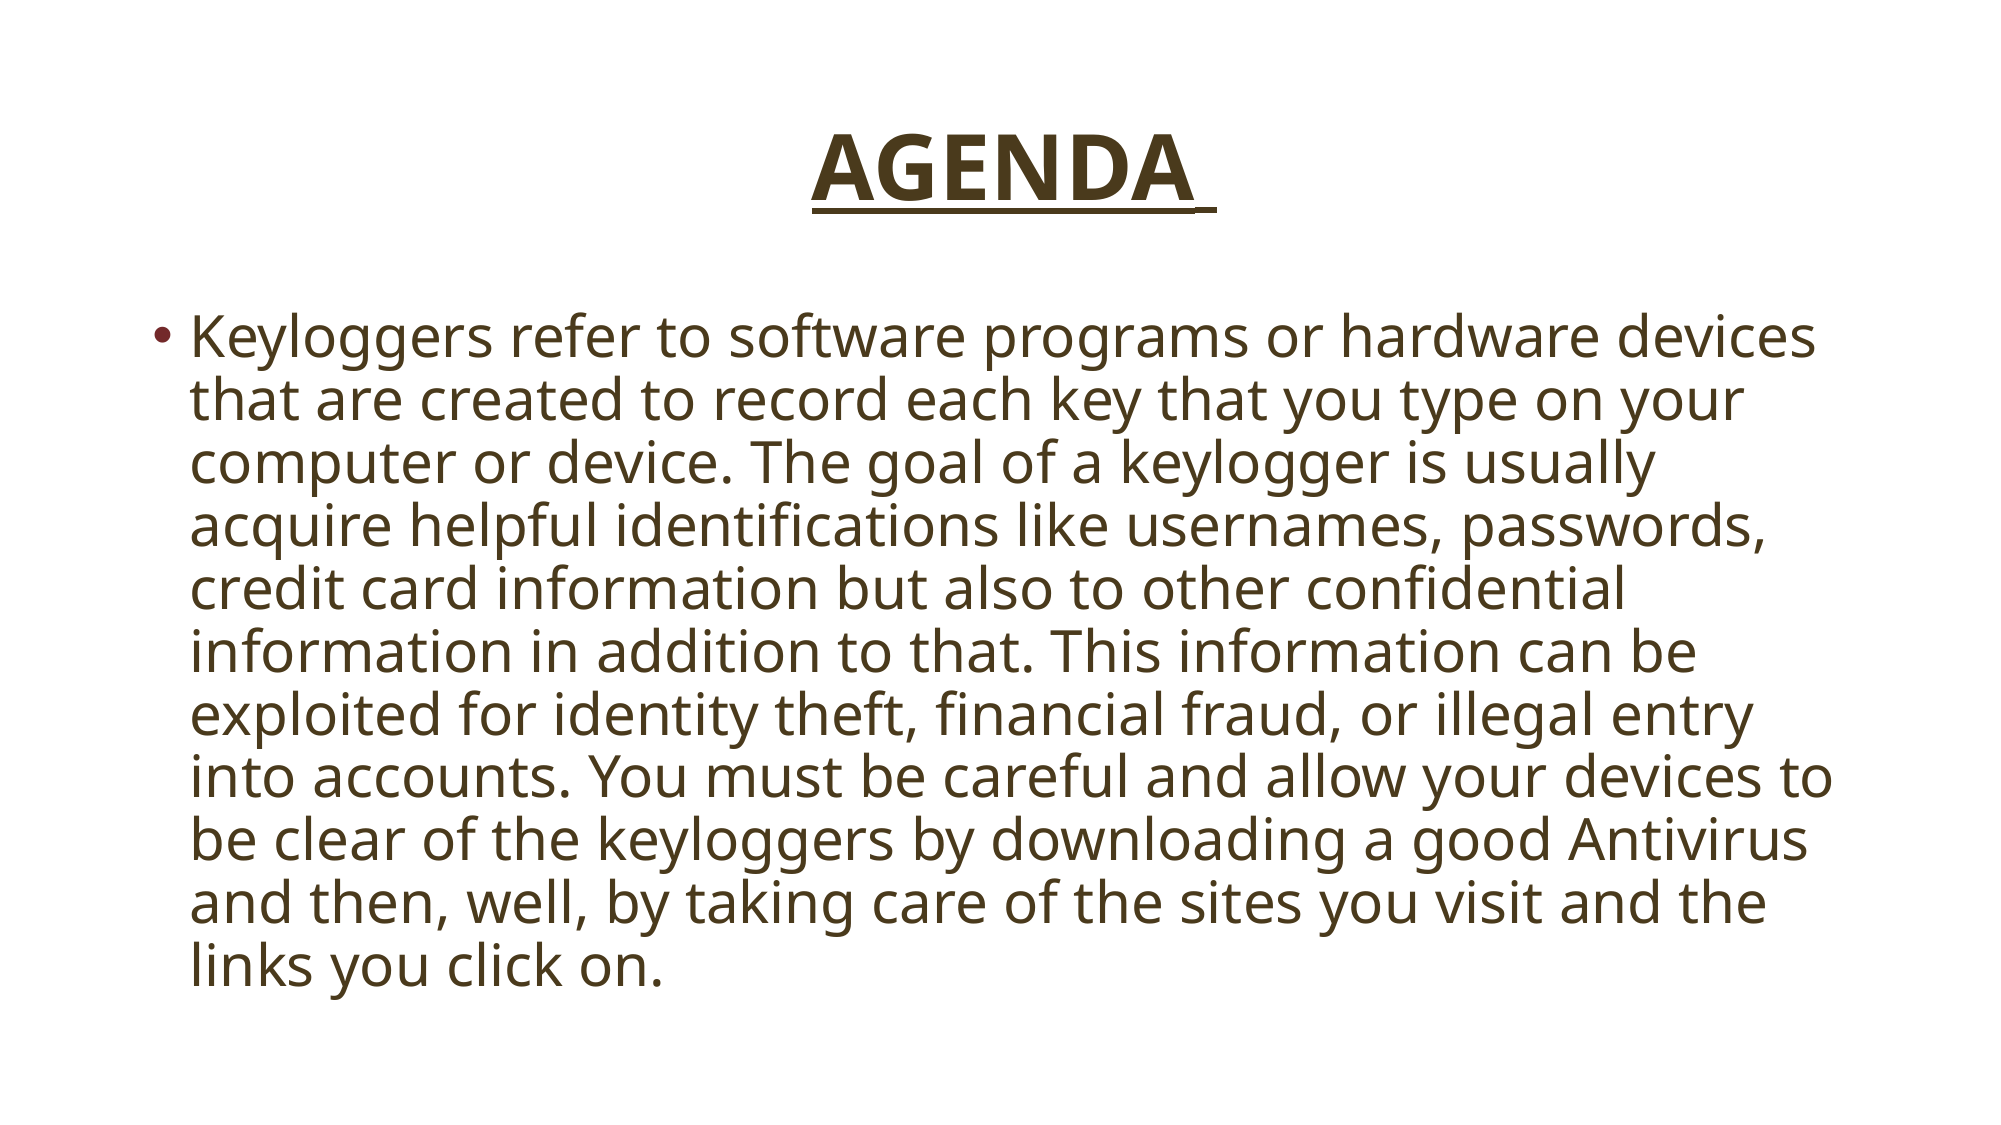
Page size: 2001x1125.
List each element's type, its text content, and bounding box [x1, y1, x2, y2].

title AGENDA [137, 62, 1892, 280]
list Keyloggers refer to software programs or hardware devices that are created to record each key that you type on your computer or device. The goal of a keylogger is usually acquire helpful identifications like usernames, passwords, credit card information but also to other confidential information in addition to that. This information can be exploited for identity theft, financial fraud, or illegal entry into accounts. You must be careful and allow your devices to be clear of the keyloggers by downloading a good Antivirus and then, well, by taking care of the sites you visit and the links you click on. [137, 299, 1863, 1017]
